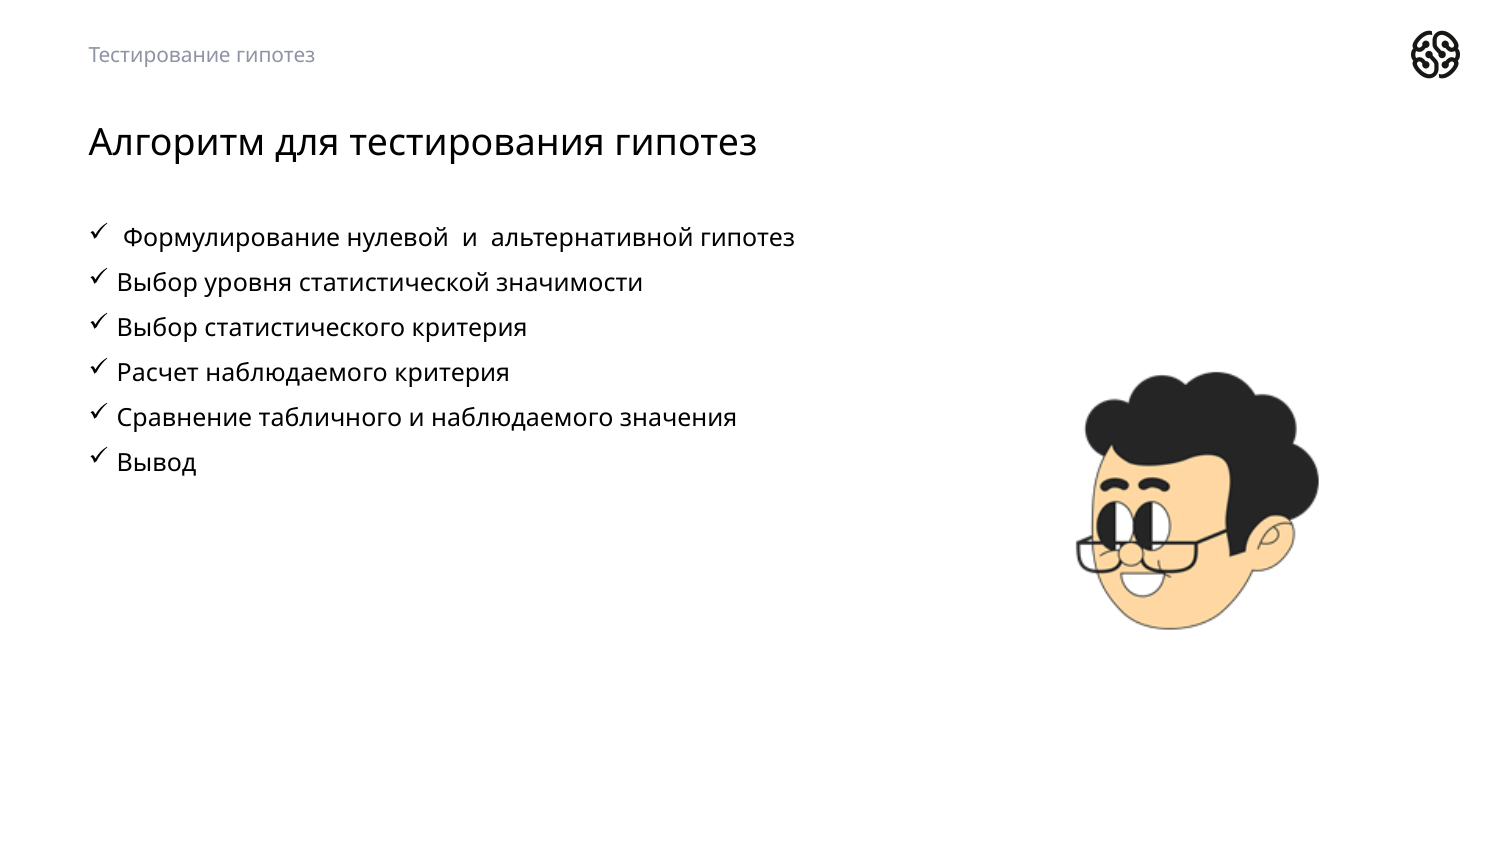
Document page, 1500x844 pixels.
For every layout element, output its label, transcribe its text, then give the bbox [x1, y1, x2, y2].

subtitle Тестирование гипотез [88, 24, 1066, 84]
picture [1066, 363, 1333, 633]
title Алгоритм для тестирования гипотез [88, 118, 1412, 164]
picture [1411, 30, 1460, 79]
